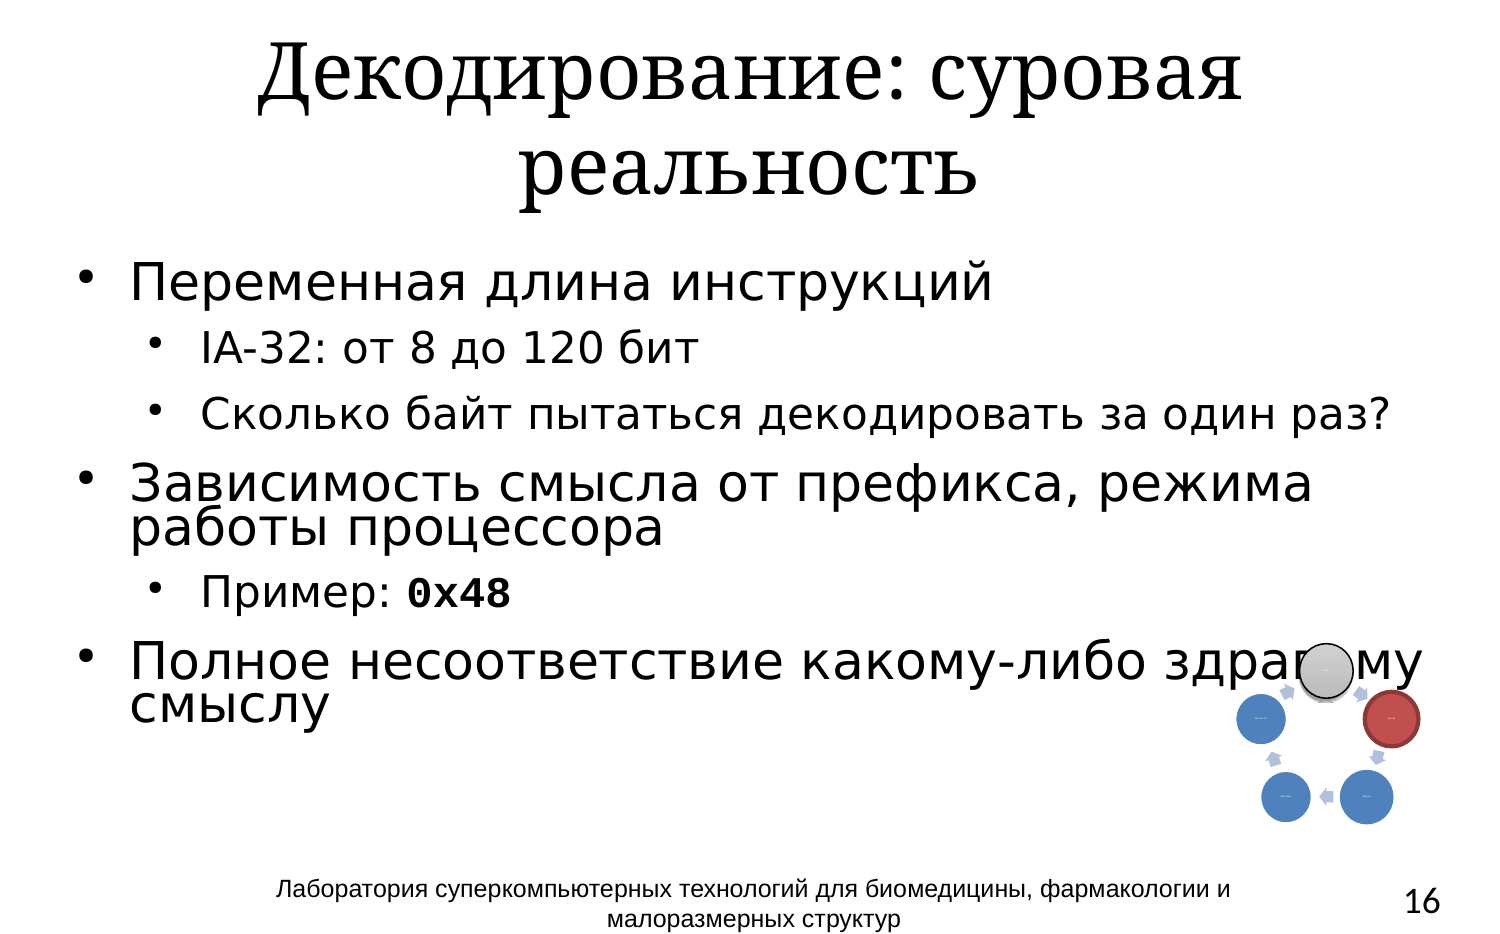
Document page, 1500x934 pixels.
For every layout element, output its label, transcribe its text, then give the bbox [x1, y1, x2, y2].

title Декодирование: суровая реальность [75, 37, 1425, 193]
text_box Лаборатория суперкомпьютерных технологий для биомедицины, фармакологии и малоразмерных структур [171, 864, 1338, 915]
list Переменная длина инструкций IA-32: от 8 до 120 бит Сколько байт пытаться декодировать за один раз? Зависимость смысла от префикса, режима работы процессора Пример: 0x48 Полное несоответствие какому-либо здравому смыслу [59, 265, 1441, 755]
text_box 16 [1387, 868, 1473, 918]
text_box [1233, 643, 1419, 825]
